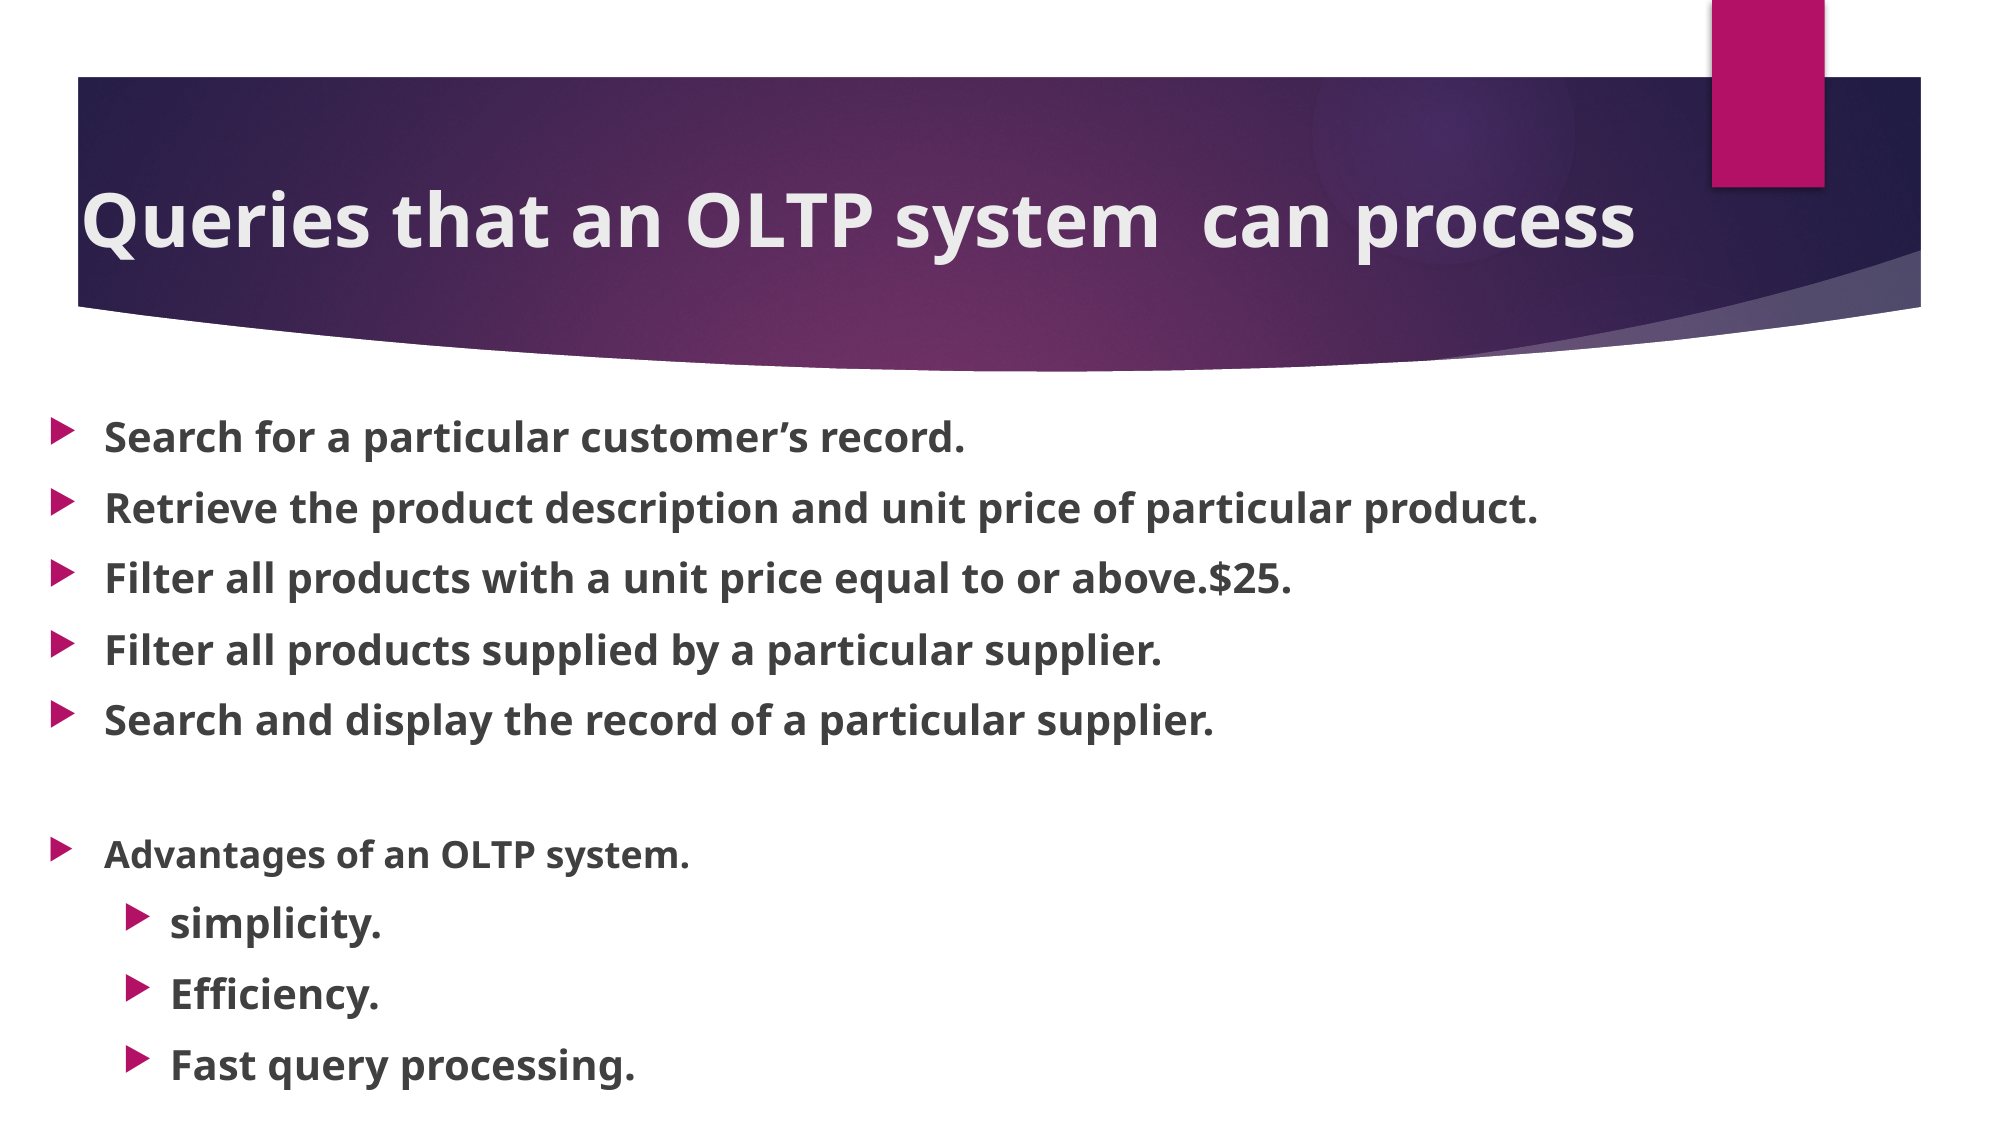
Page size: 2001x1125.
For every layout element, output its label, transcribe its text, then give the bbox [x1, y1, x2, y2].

list Search for a particular customer’s record. Retrieve the product description and unit price of particular product. Filter all products with a unit price equal to or above.$25. Filter all products supplied by a particular supplier. Search and display the record of a particular supplier. Advantages of an OLTP system. simplicity. Efficiency. Fast query processing. [32, 403, 1972, 1097]
title Queries that an OLTP system can process [65, 159, 1728, 276]
